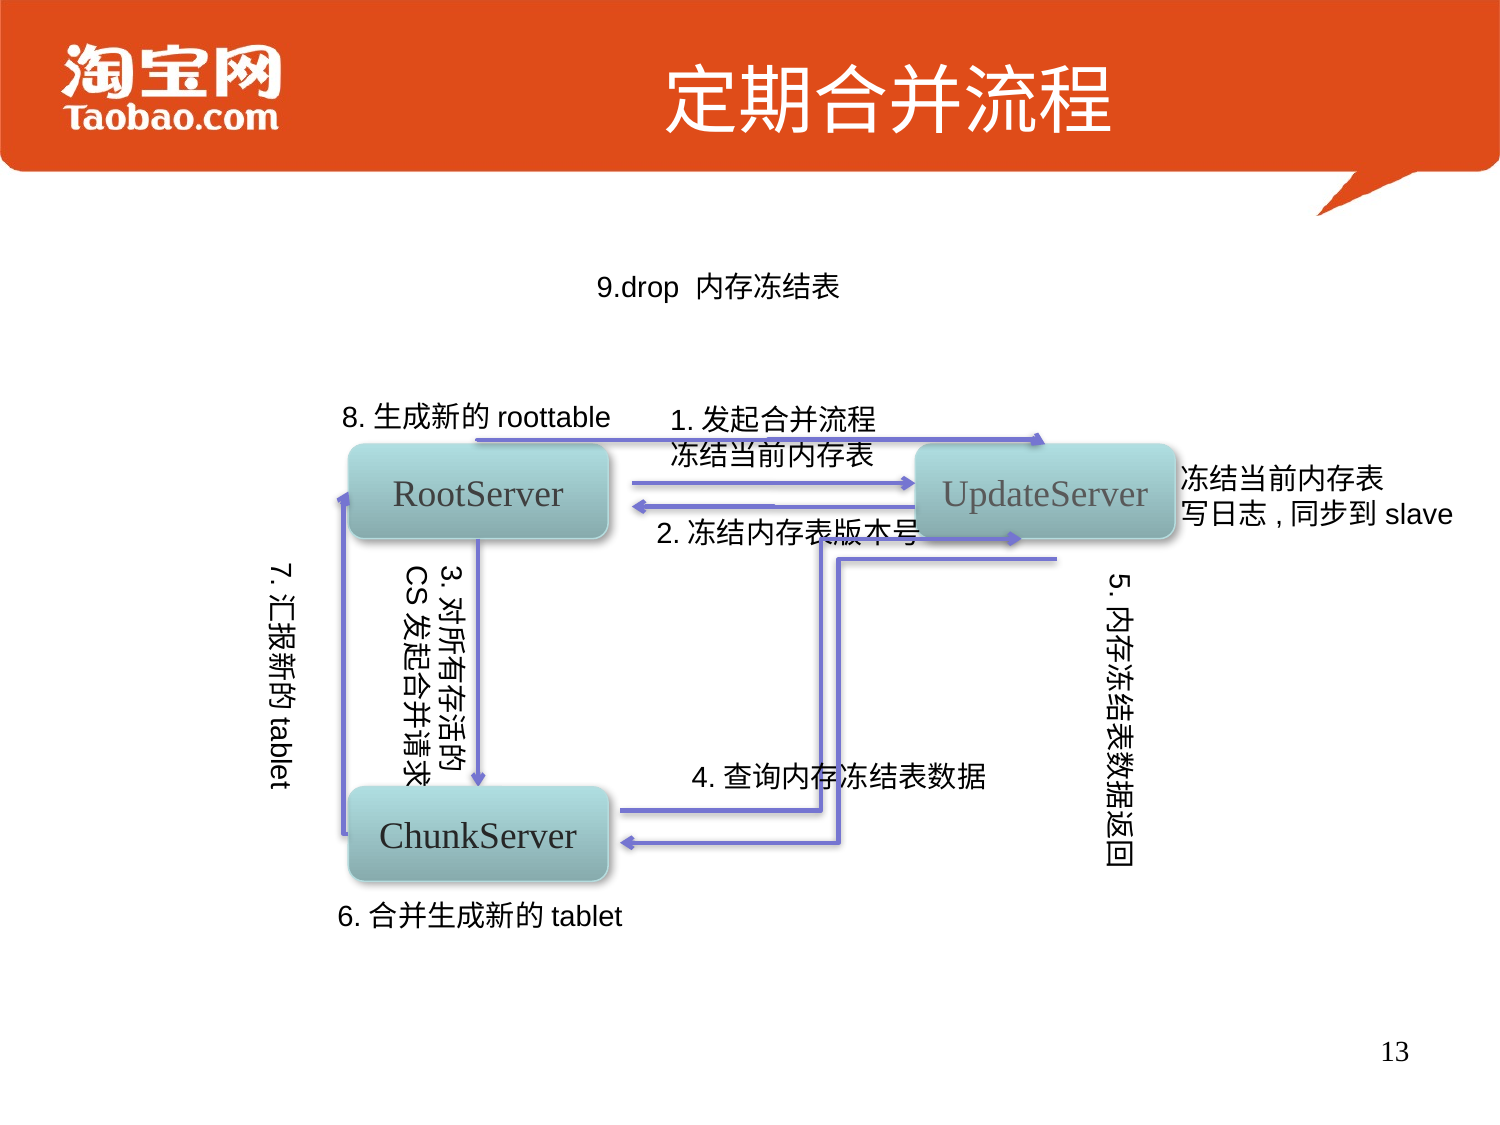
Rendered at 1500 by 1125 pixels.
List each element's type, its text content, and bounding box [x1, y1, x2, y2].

text_box 1.发起合并流程 冻结当前内存表 [655, 393, 754, 436]
text_box UpdateServer [914, 443, 1175, 540]
text_box 冻结当前内存表 写日志,同步到slave [1165, 453, 1469, 538]
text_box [619, 558, 1058, 843]
text_box 8.生成新的roottable [327, 390, 627, 441]
picture [0, 0, 1500, 216]
text_box RootServer [347, 443, 609, 540]
text_box 6.合并生成新的tablet [322, 889, 638, 940]
text_box ChunkServer [347, 785, 609, 883]
text_box 9.drop 内存冻结表 [581, 260, 754, 311]
text_box 1.发起合并流程 冻结当前内存表 [767, 393, 892, 436]
title 定期合并流程 [351, 45, 1425, 164]
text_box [767, 538, 1022, 557]
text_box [759, 158, 763, 728]
text_box 1.发起合并流程 冻结当前内存表 [767, 449, 892, 479]
text_box 9.drop 内存冻结表 [767, 260, 856, 311]
slide_number 13 [1074, 1024, 1426, 1103]
text_box 1.发起合并流程 冻结当前内存表 [655, 450, 754, 479]
text_box 3.对所有存活的 CS发起合并请求 [377, 550, 479, 661]
text_box 7.汇报新的tablet [241, 547, 308, 777]
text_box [619, 538, 754, 558]
text_box 2.冻结内存表版本号 [767, 506, 937, 537]
text_box 2.冻结内存表版本号 [641, 517, 754, 537]
text_box 3.对所有存活的 CS发起合并请求 [377, 673, 479, 784]
text_box 5.内存冻结表数据返回 [1080, 559, 1147, 864]
